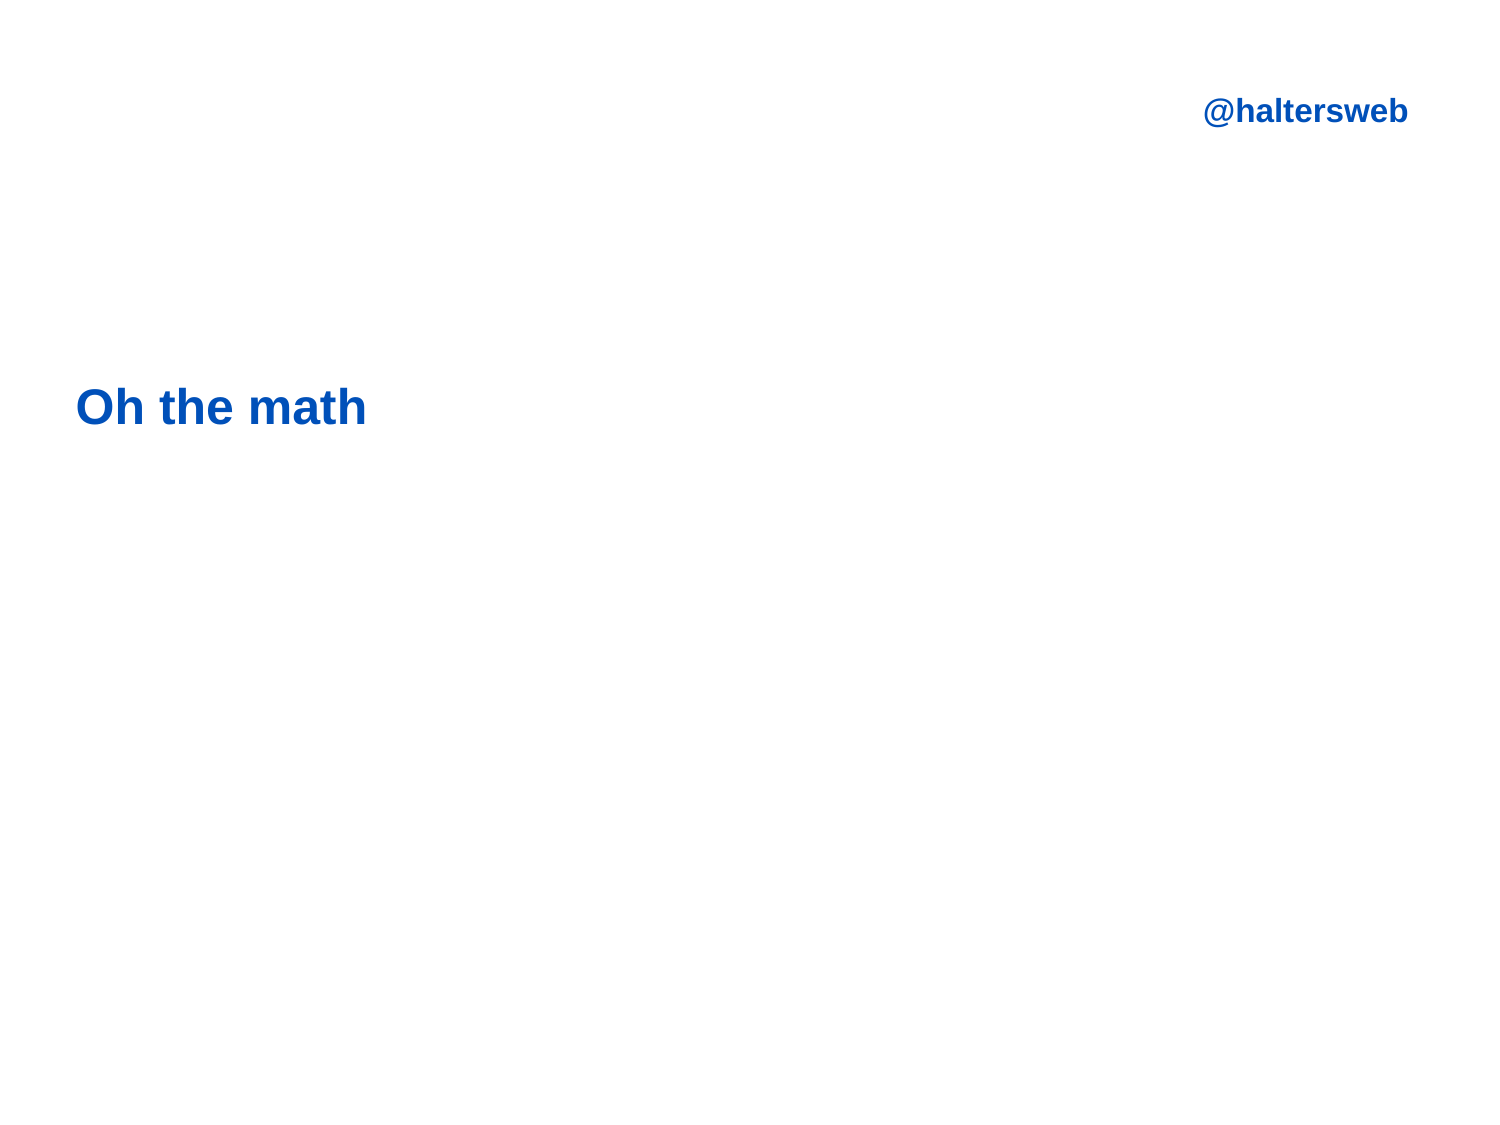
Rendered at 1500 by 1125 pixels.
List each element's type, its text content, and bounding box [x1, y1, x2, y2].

text_box @haltersweb [1187, 61, 1424, 137]
title Oh the math [75, 374, 1351, 625]
